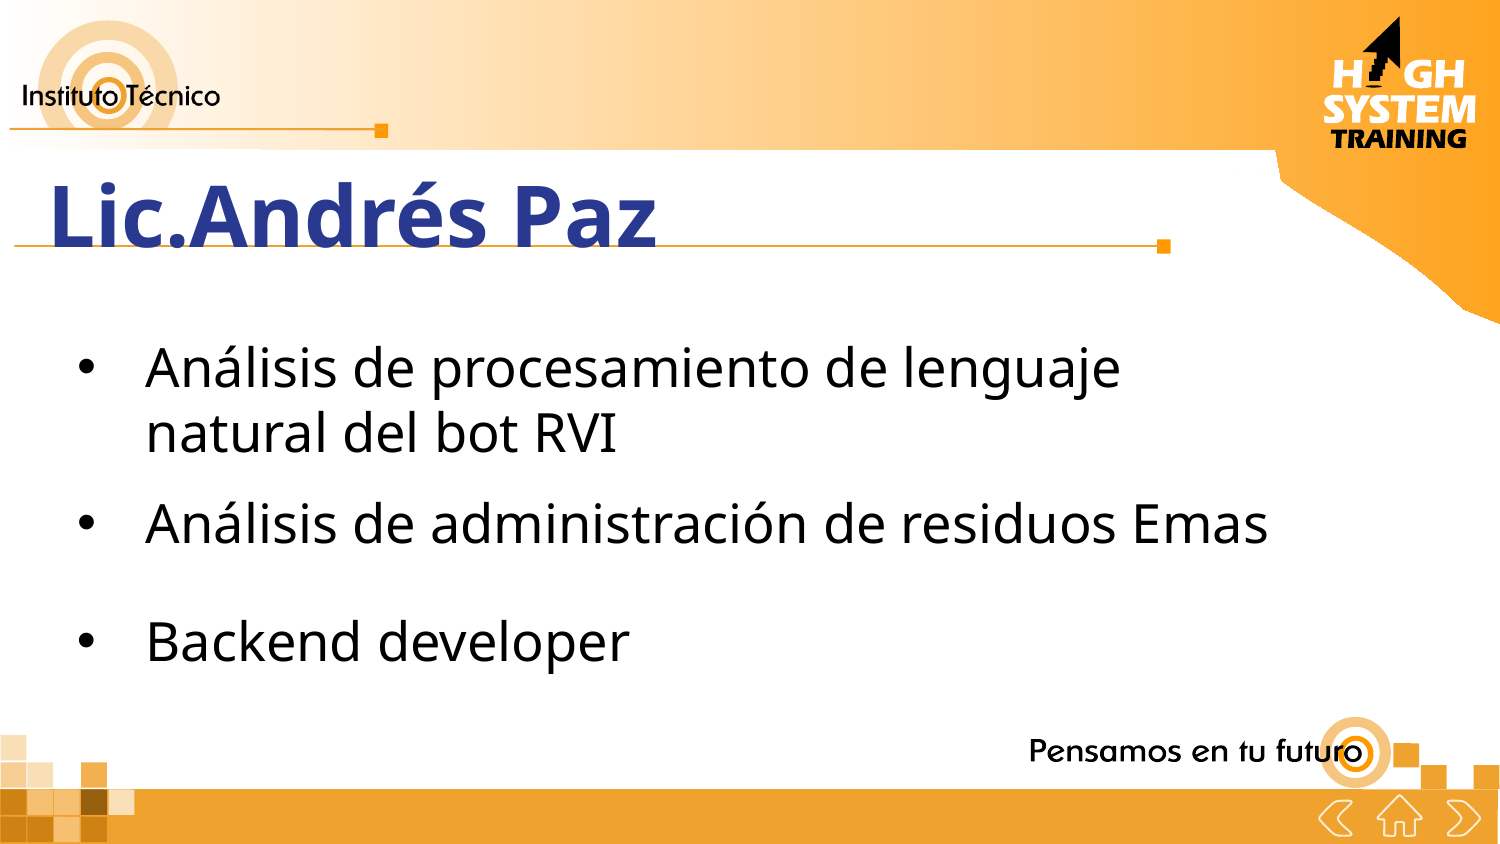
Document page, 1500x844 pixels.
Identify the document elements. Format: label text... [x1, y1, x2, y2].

text_box Lic.Andrés Paz [36, 150, 1085, 226]
text_box Backend developer [63, 596, 1234, 707]
text_box Análisis de procesamiento de lenguaje natural del bot RVI [63, 321, 1209, 478]
text_box Análisis de administración de residuos Emas [63, 478, 1335, 636]
picture [3, 67, 238, 130]
